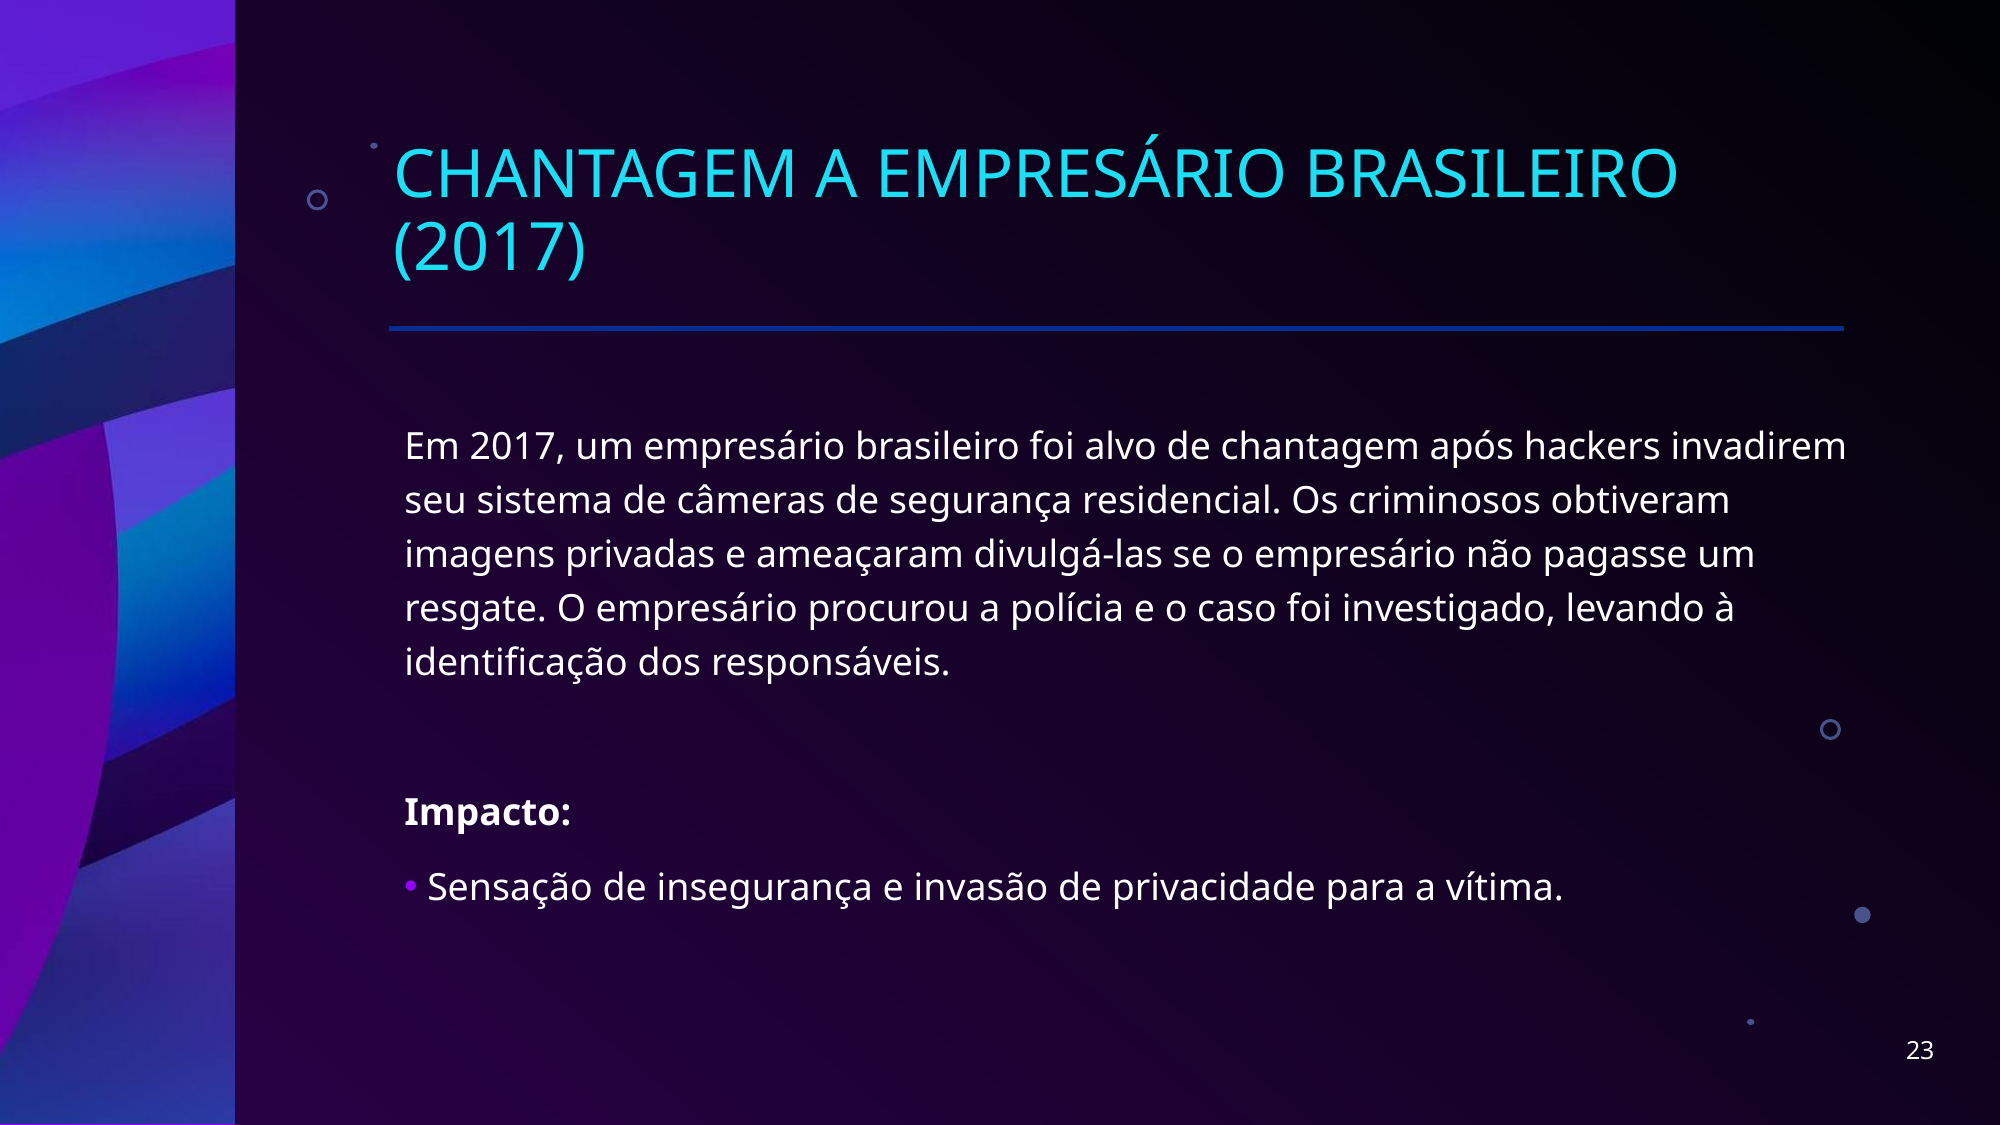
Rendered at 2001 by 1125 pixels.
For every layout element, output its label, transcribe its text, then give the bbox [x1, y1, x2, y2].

picture [0, 0, 235, 1124]
title Chantagem a Empresário Brasileiro (2017) [393, 26, 1845, 292]
slide_number 23 [1499, 1021, 1950, 1082]
list Em 2017, um empresário brasileiro foi alvo de chantagem após hackers invadirem seu sistema de câmeras de segurança residencial. Os criminosos obtiveram imagens privadas e ameaçaram divulgá-las se o empresário não pagasse um resgate. O empresário procurou a polícia e o caso foi investigado, levando à identificação dos responsáveis. Impacto: Sensação de insegurança e invasão de privacidade para a vítima. [389, 405, 1871, 1082]
